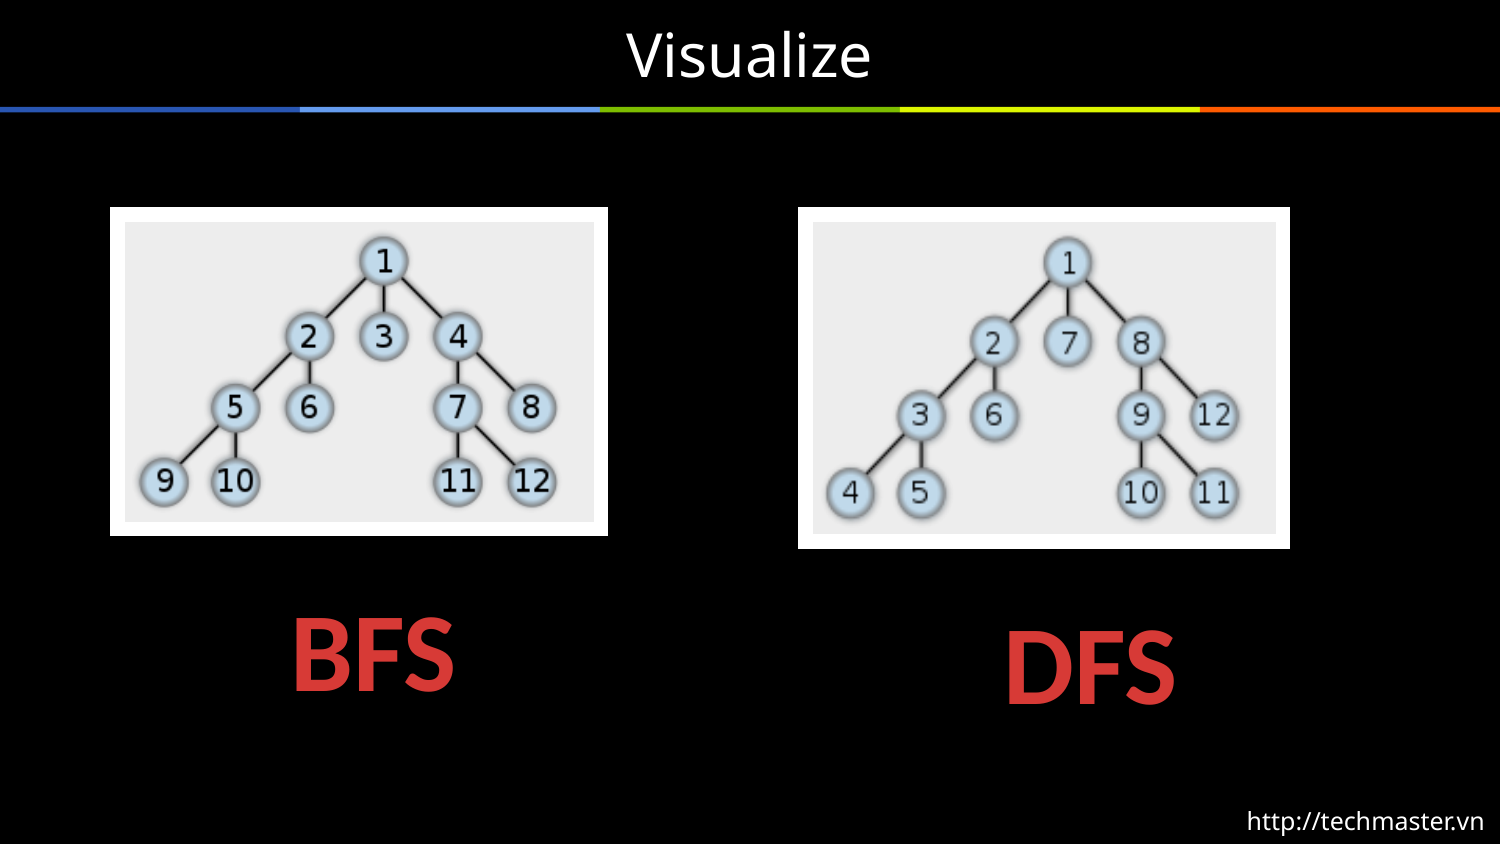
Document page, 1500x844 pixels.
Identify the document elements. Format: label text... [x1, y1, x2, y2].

text_box BFS [275, 571, 473, 722]
picture [812, 221, 1276, 535]
title Visualize [37, 9, 1463, 98]
text_box DFS [988, 584, 1193, 735]
picture [124, 221, 594, 523]
